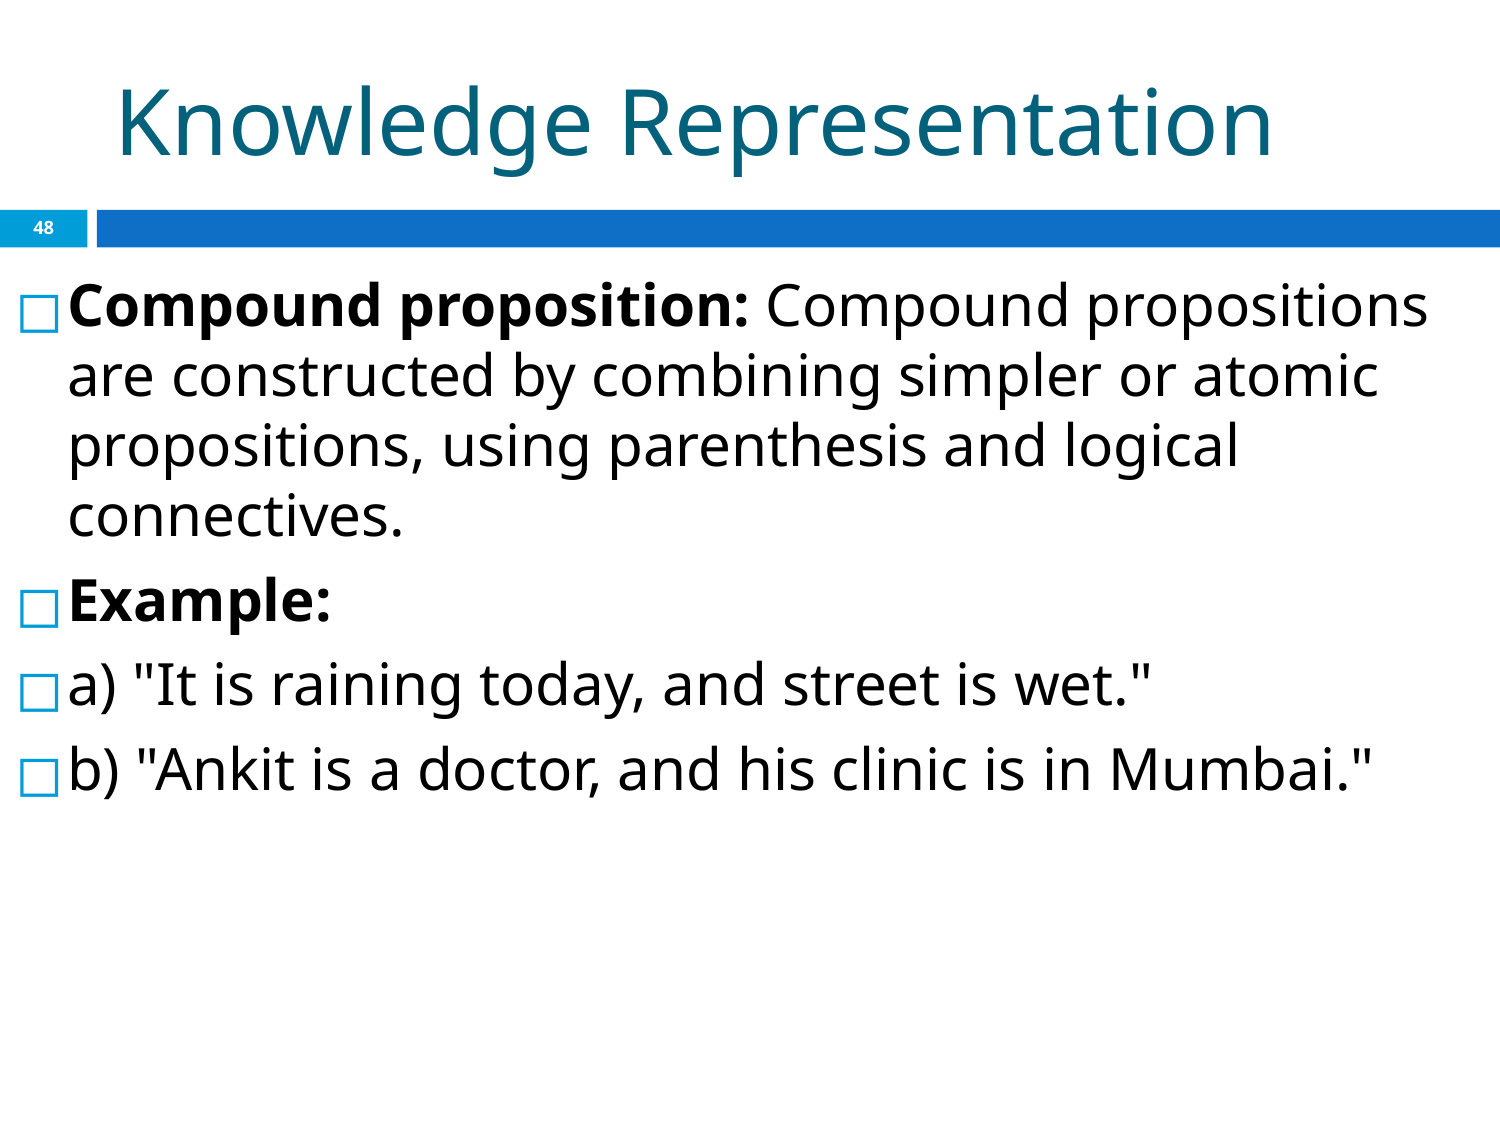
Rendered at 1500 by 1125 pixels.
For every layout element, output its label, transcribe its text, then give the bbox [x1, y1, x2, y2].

title Knowledge Representation [99, 37, 1438, 200]
slide_number ‹#› [0, 208, 88, 249]
list Compound proposition: Compound propositions are constructed by combining simpler or atomic propositions, using parenthesis and logical connectives. Example: a) "It is raining today, and street is wet." b) "Ankit is a doctor, and his clinic is in Mumbai." [0, 260, 1500, 1125]
